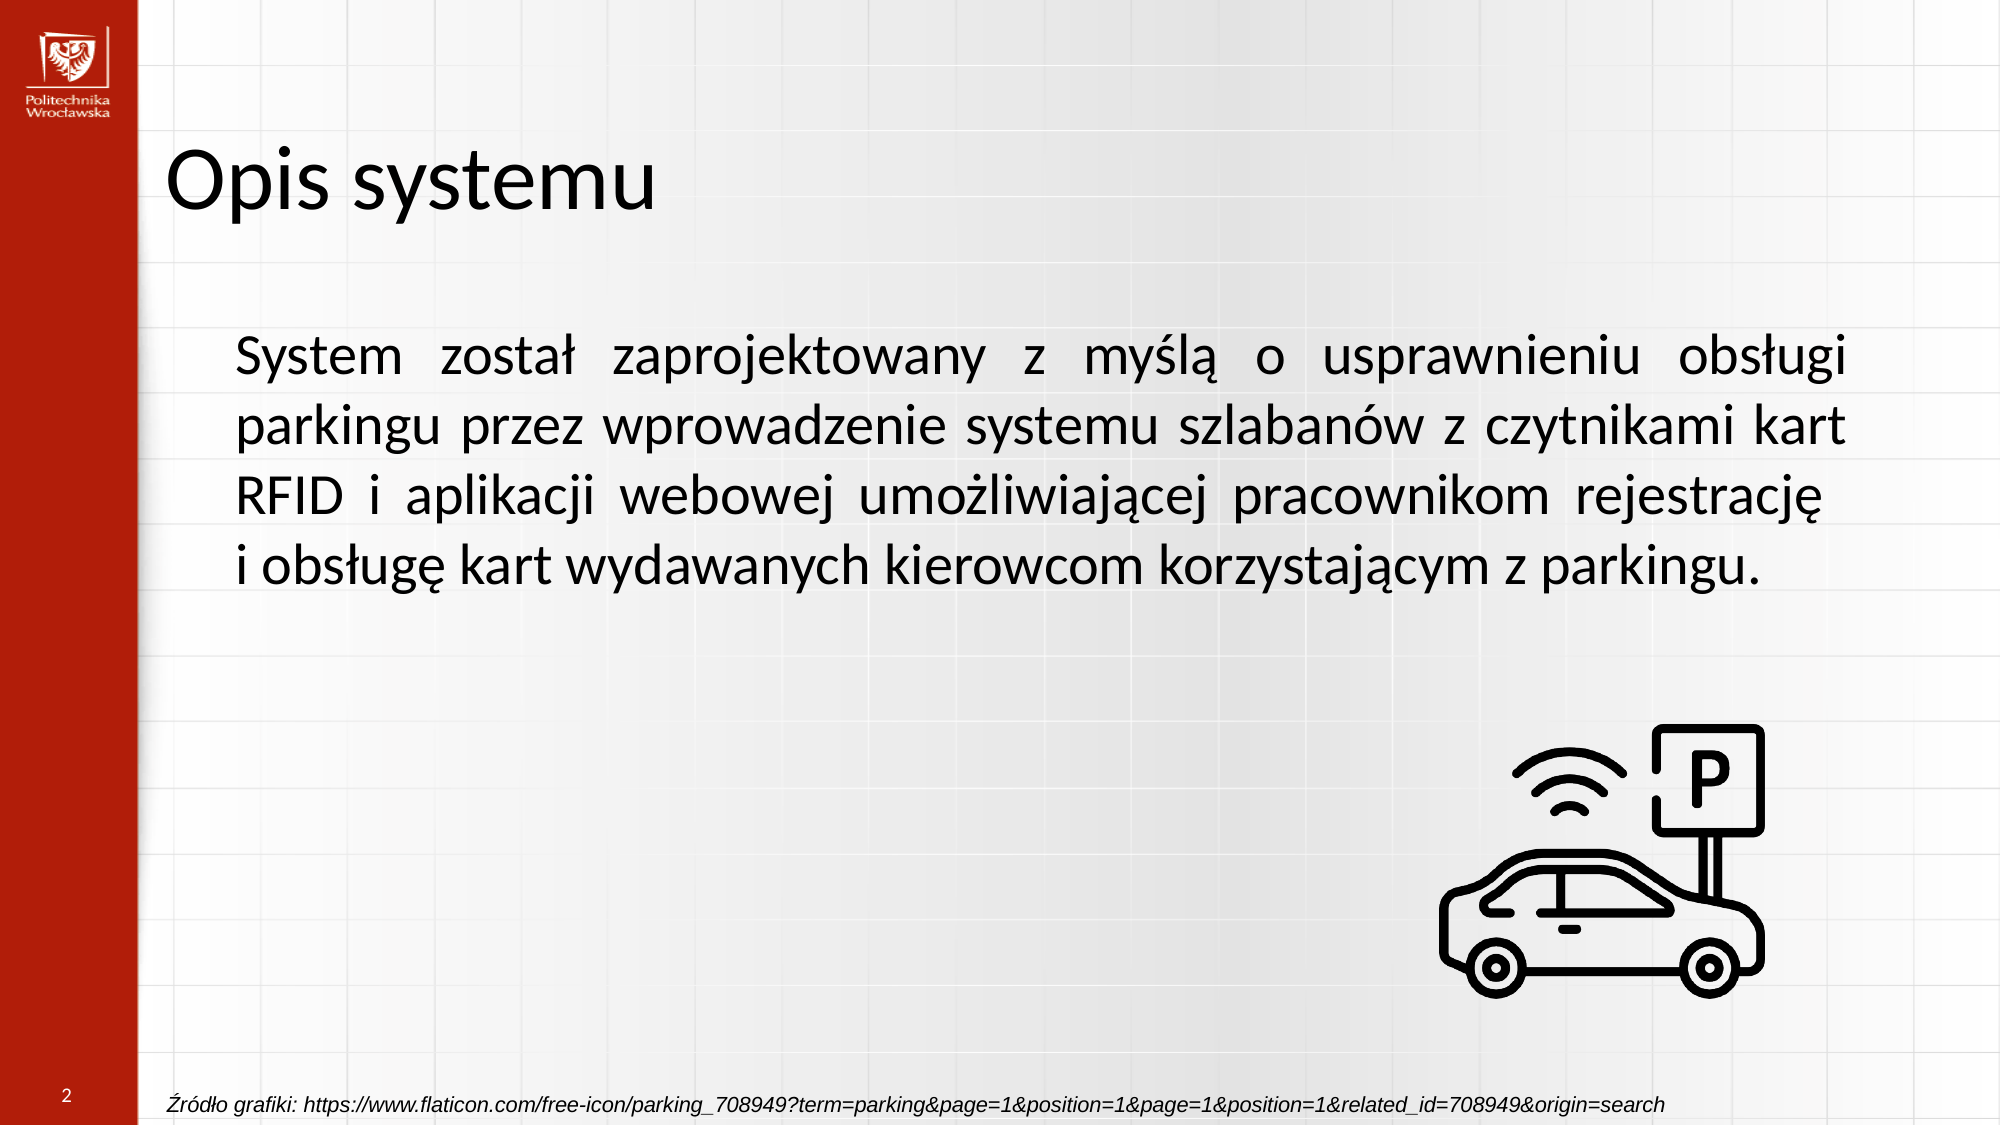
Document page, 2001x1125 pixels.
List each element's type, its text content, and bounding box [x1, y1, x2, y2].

text_box Źródło grafiki: https://www.flaticon.com/free-icon/parking_708949?term=parking&page=1&position=1&page=1&position=1&related_id=708949&origin=search [152, 1083, 1848, 1125]
list Opis systemu [165, 101, 1978, 244]
list System został zaprojektowany z myślą o usprawnieniu obsługi parkingu przez wprowadzenie systemu szlabanów z czytnikami kart RFID i aplikacji webowej umożliwiającej pracownikom rejestrację i obsługę kart wydawanych kierowcom korzystającym z parkingu. [235, 308, 1848, 750]
picture [0, 0, 2000, 1125]
